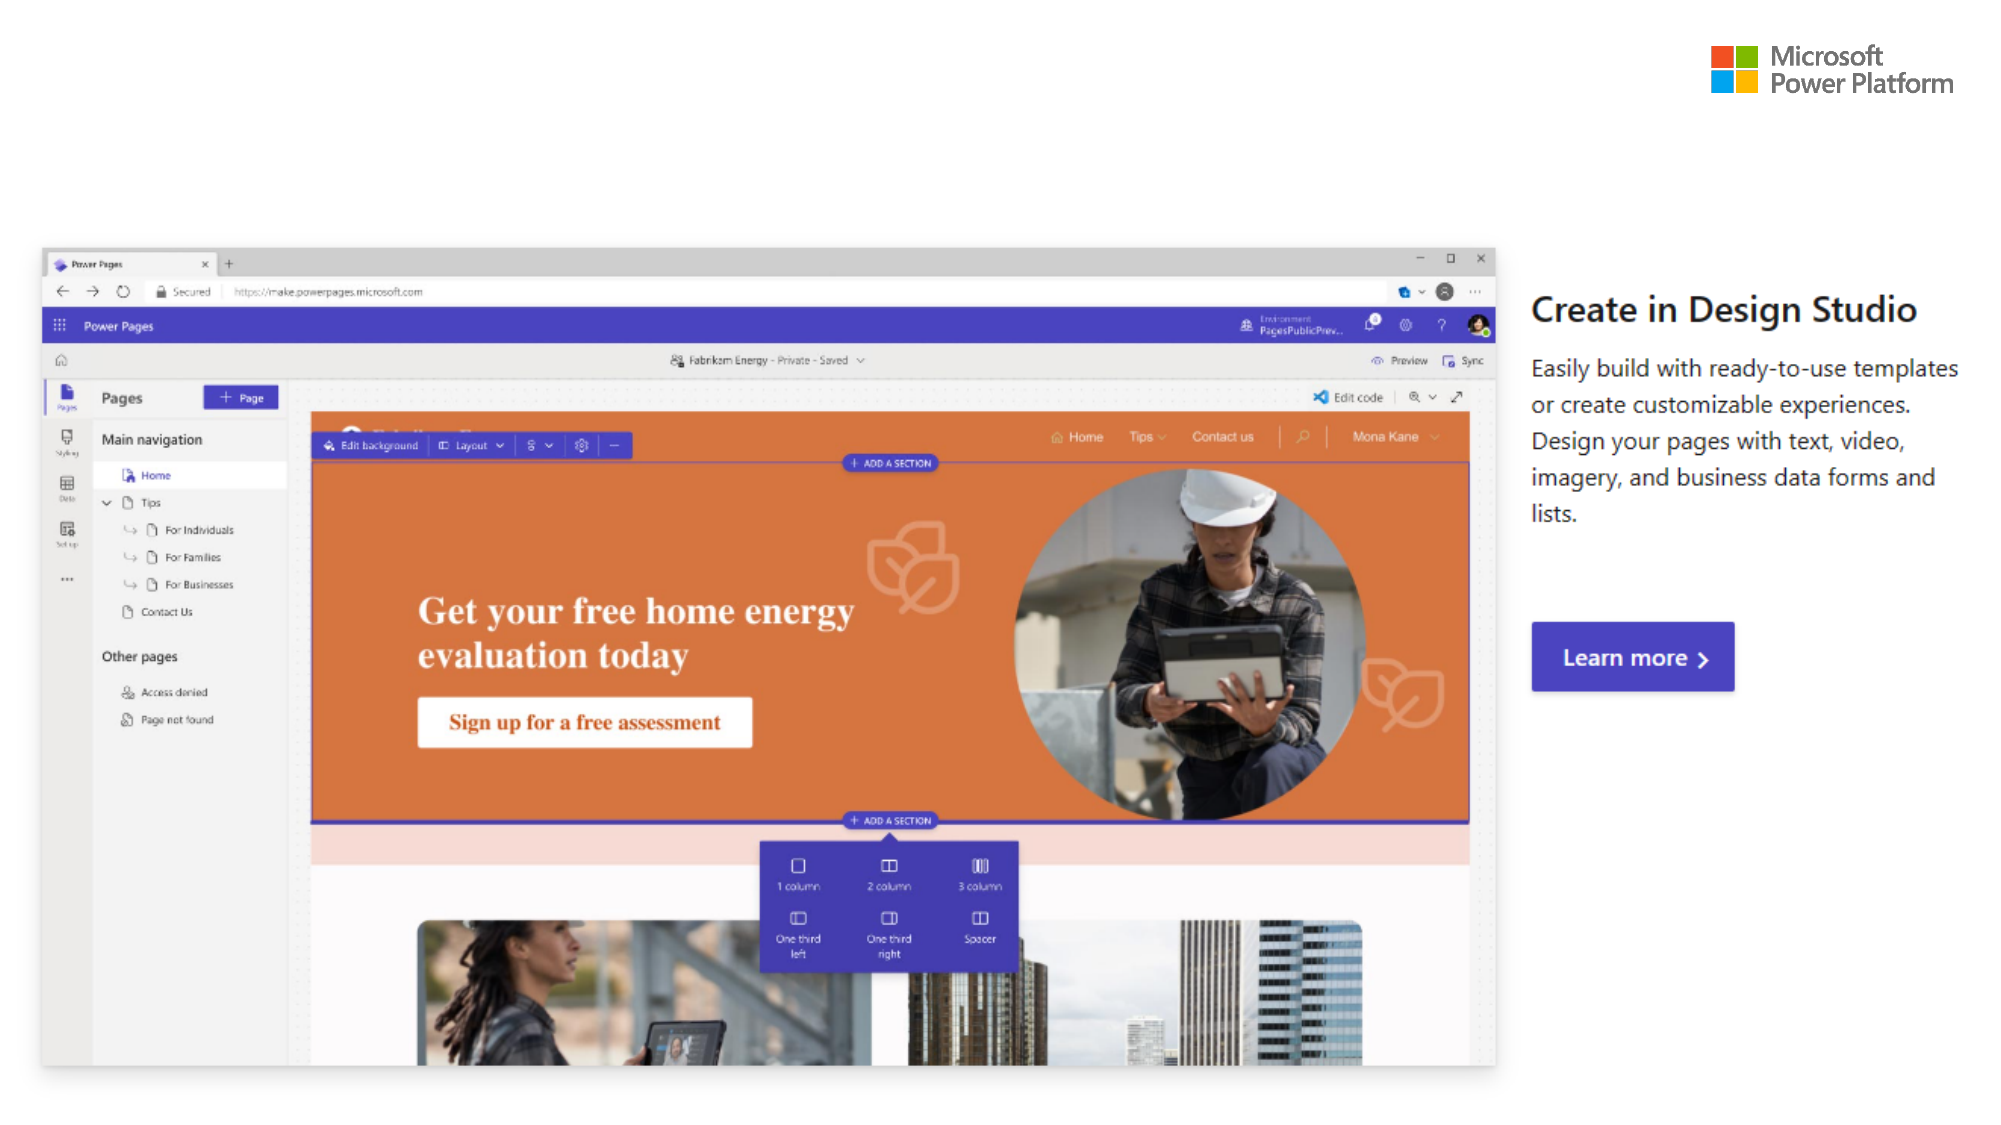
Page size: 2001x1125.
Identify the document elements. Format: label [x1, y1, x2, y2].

picture [0, 198, 2000, 1125]
picture [1665, 0, 2000, 139]
